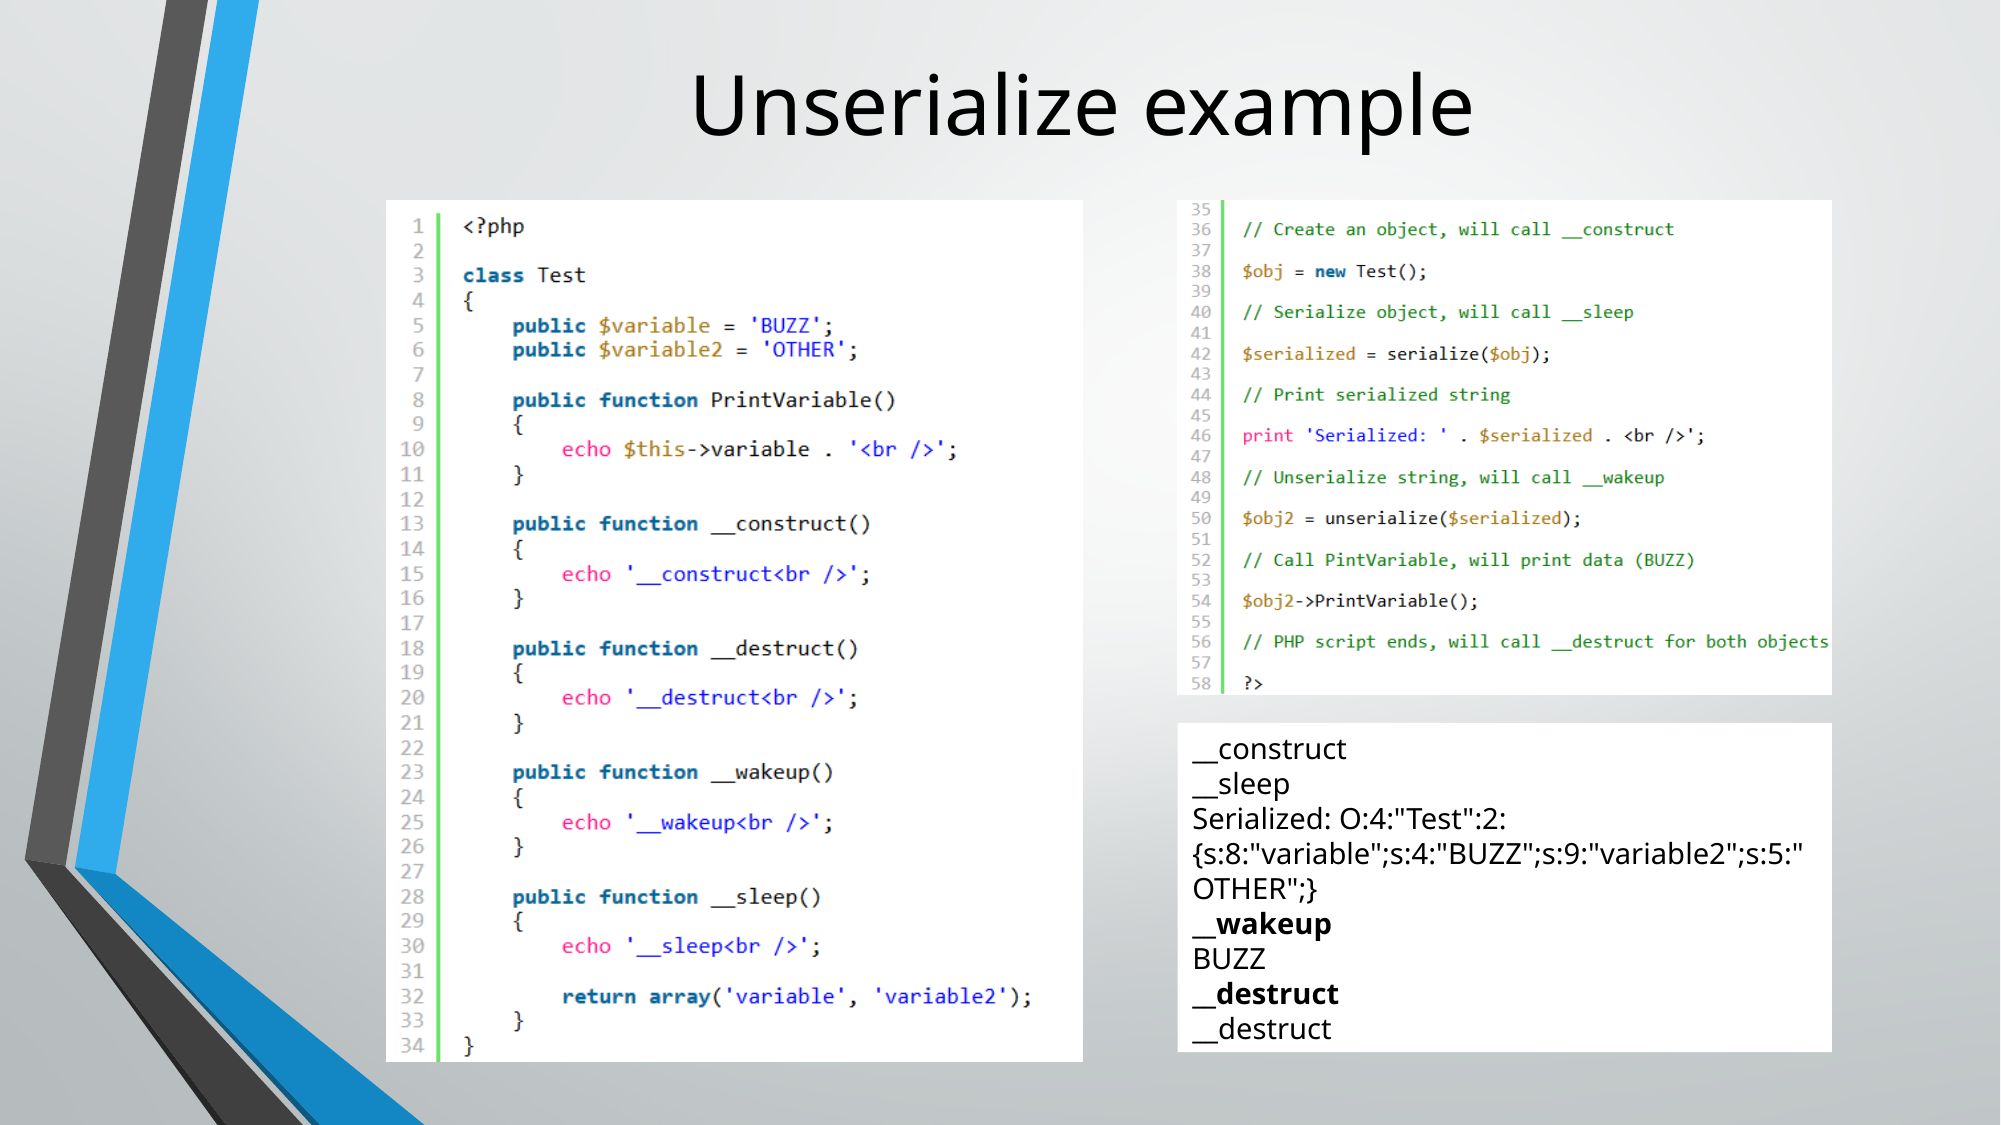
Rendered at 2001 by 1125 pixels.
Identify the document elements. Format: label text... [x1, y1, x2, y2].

title Unserialize example [261, 30, 1905, 173]
picture [386, 200, 1084, 1063]
text_box __construct __sleep Serialized: O:4:"Test":2:{s:8:"variable";s:4:"BUZZ";s:9:"variable2";s:5:"OTHER";} __wakeup BUZZ __destruct __destruct [1177, 722, 1832, 1053]
picture [1177, 200, 1833, 695]
